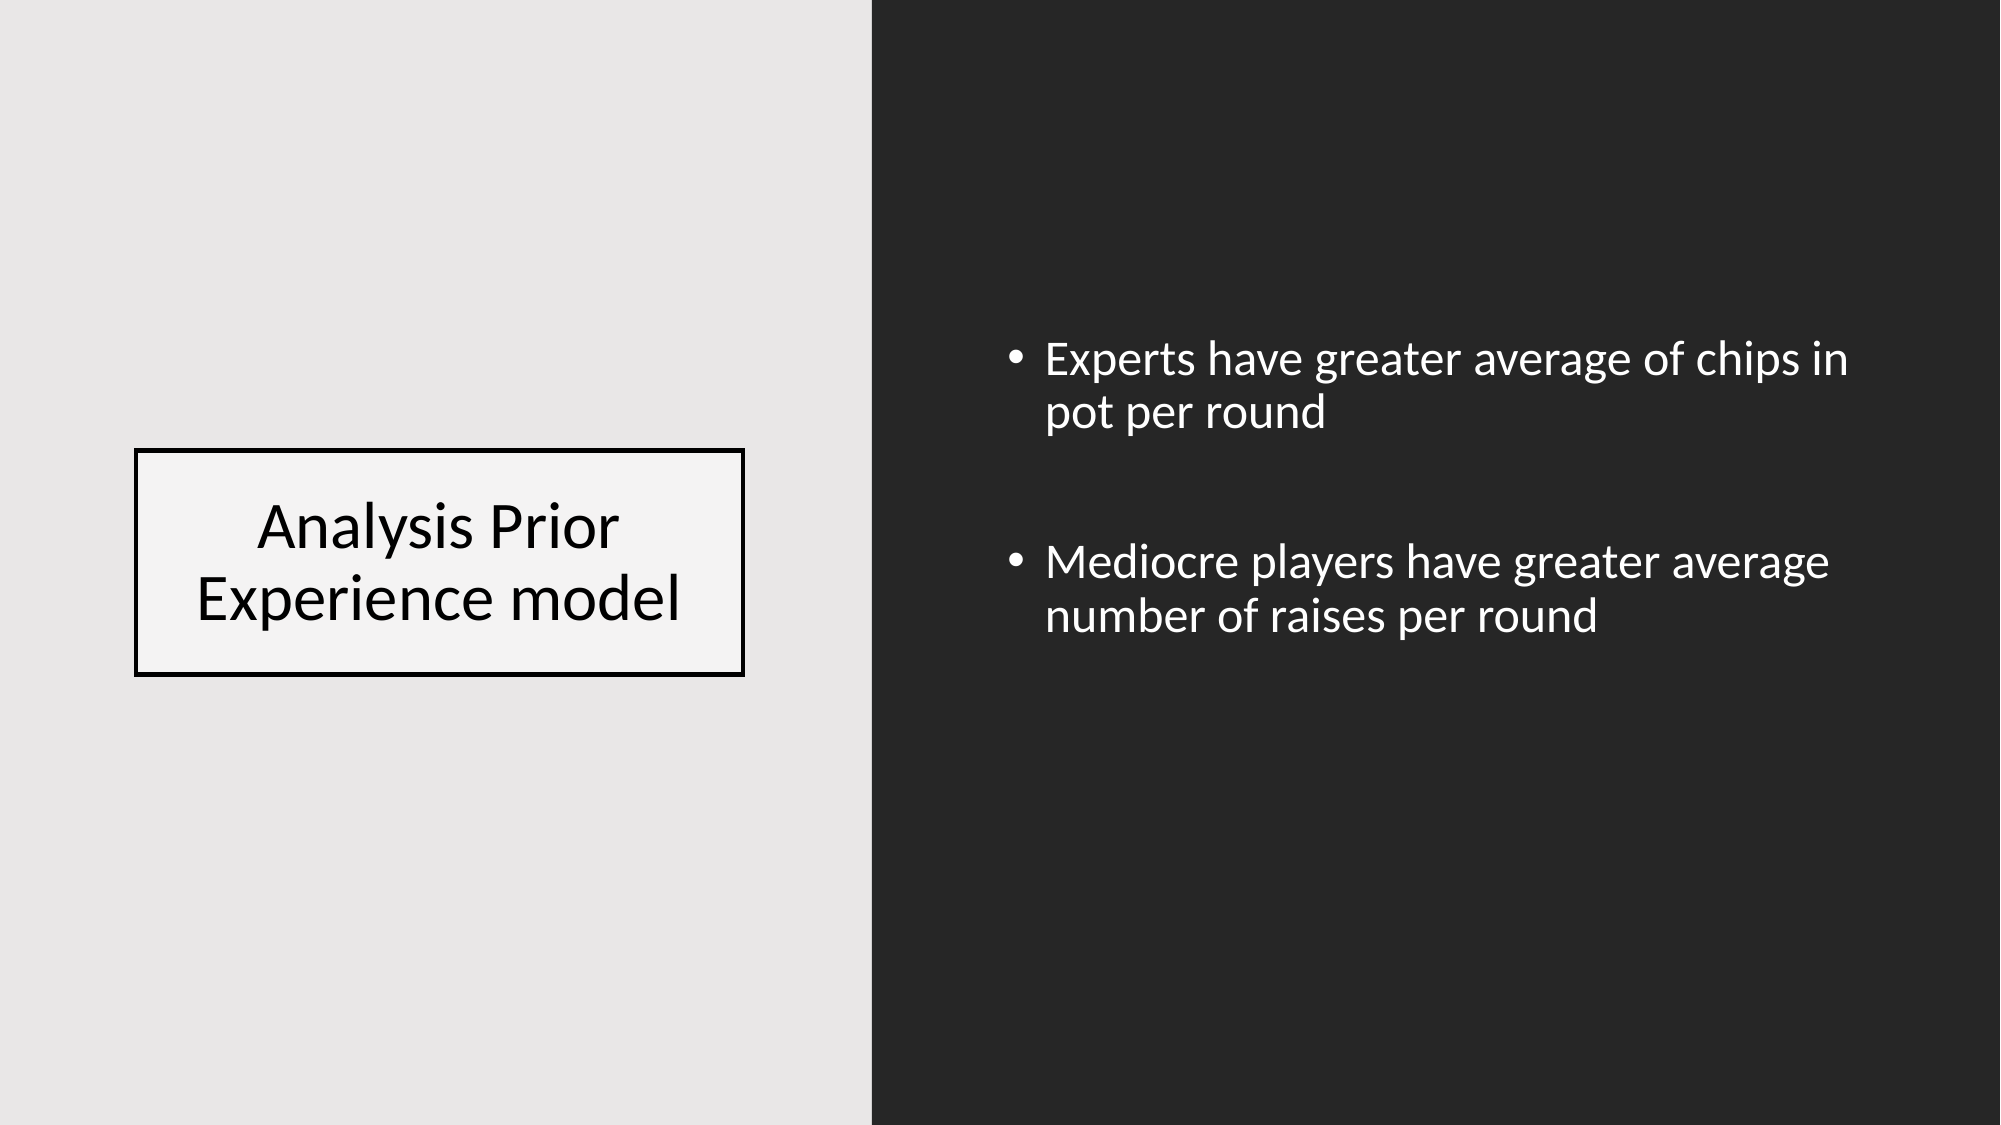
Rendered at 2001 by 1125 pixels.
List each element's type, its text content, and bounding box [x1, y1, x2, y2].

title Analysis Prior Experience model [136, 450, 743, 675]
list Experts have greater average of chips in pot per round Mediocre players have greater average number of raises per round [992, 131, 1880, 994]
text_box [871, 0, 2000, 1125]
